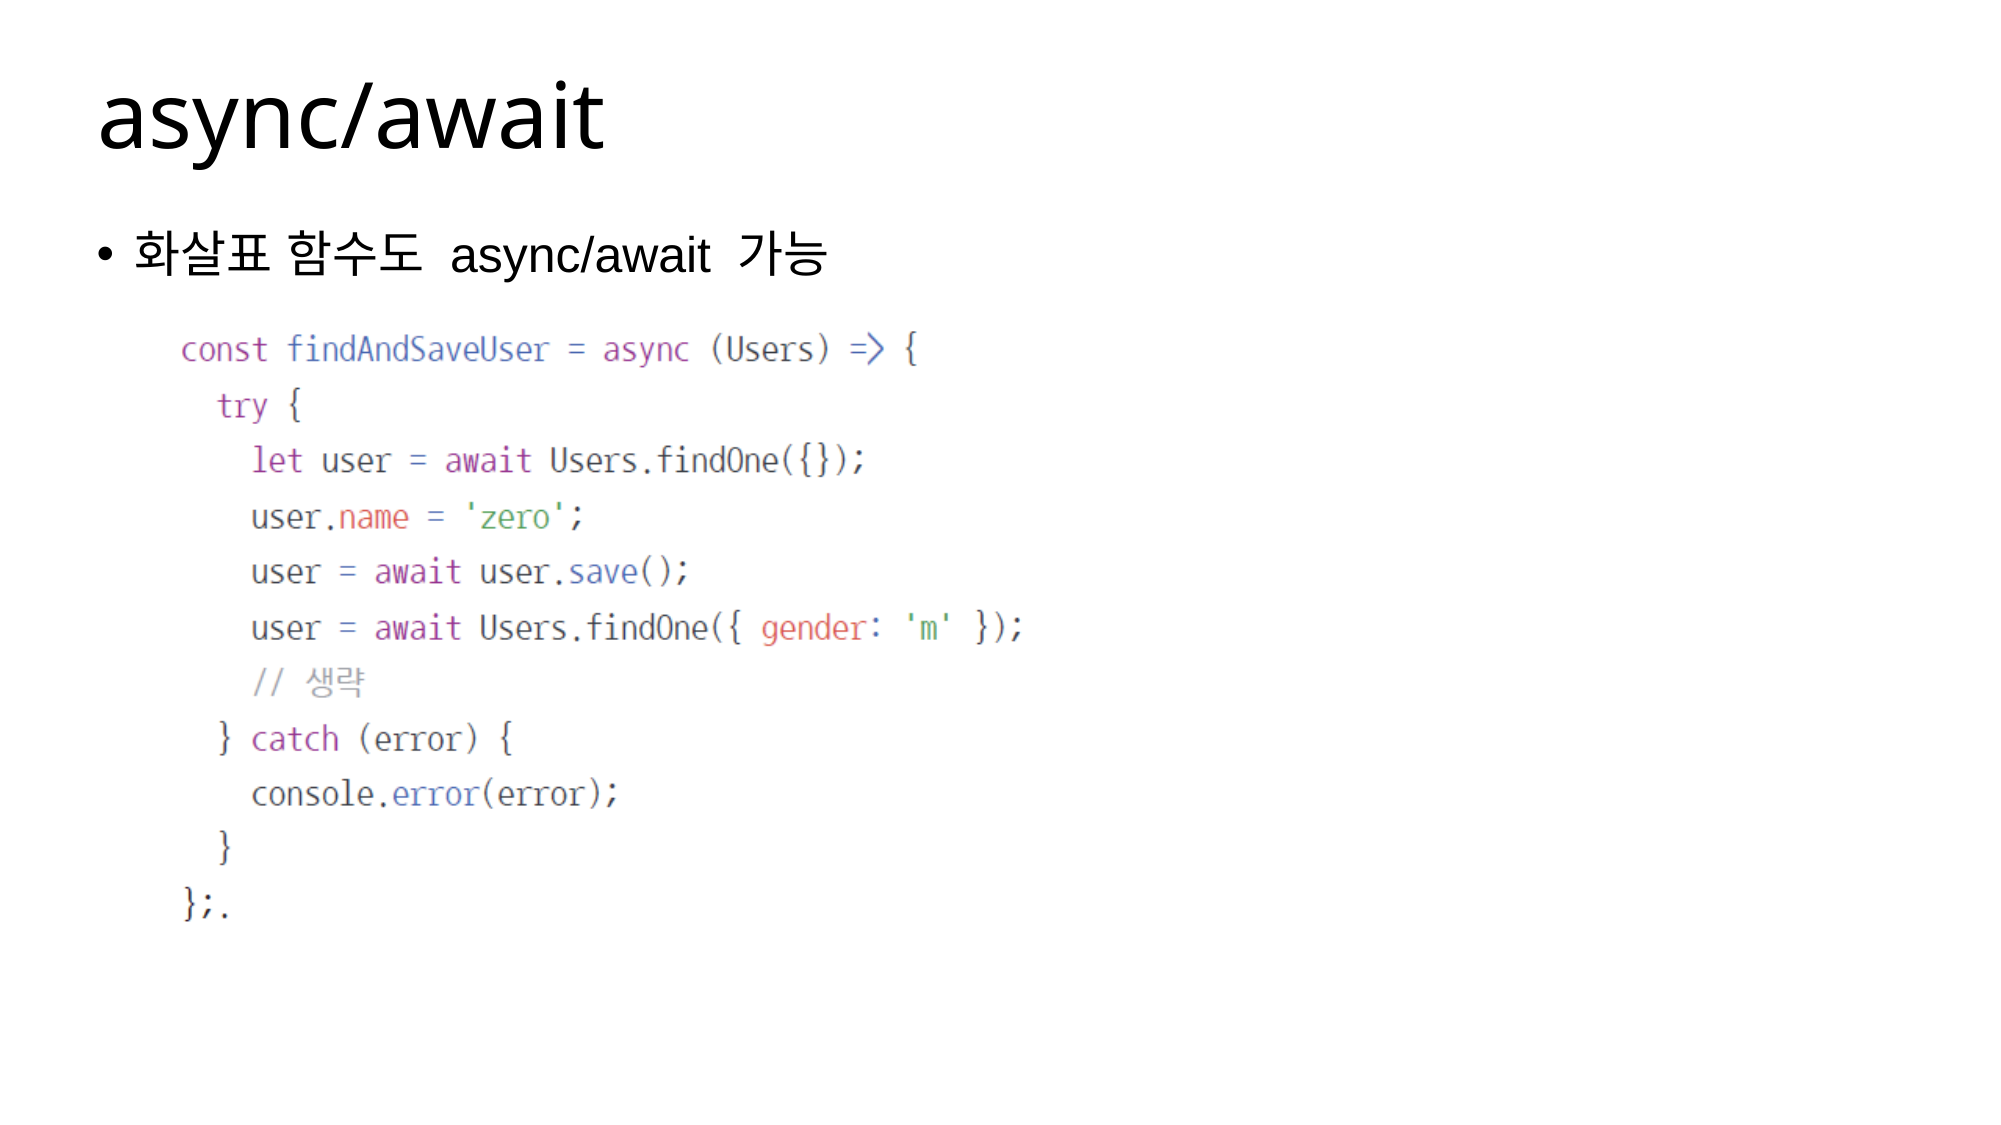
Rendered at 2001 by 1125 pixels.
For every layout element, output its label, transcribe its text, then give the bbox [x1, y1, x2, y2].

text_box async/await [82, 61, 1413, 193]
text_box 화살표 함수도 async/await 가능 [81, 222, 1412, 1037]
picture [167, 316, 1045, 942]
